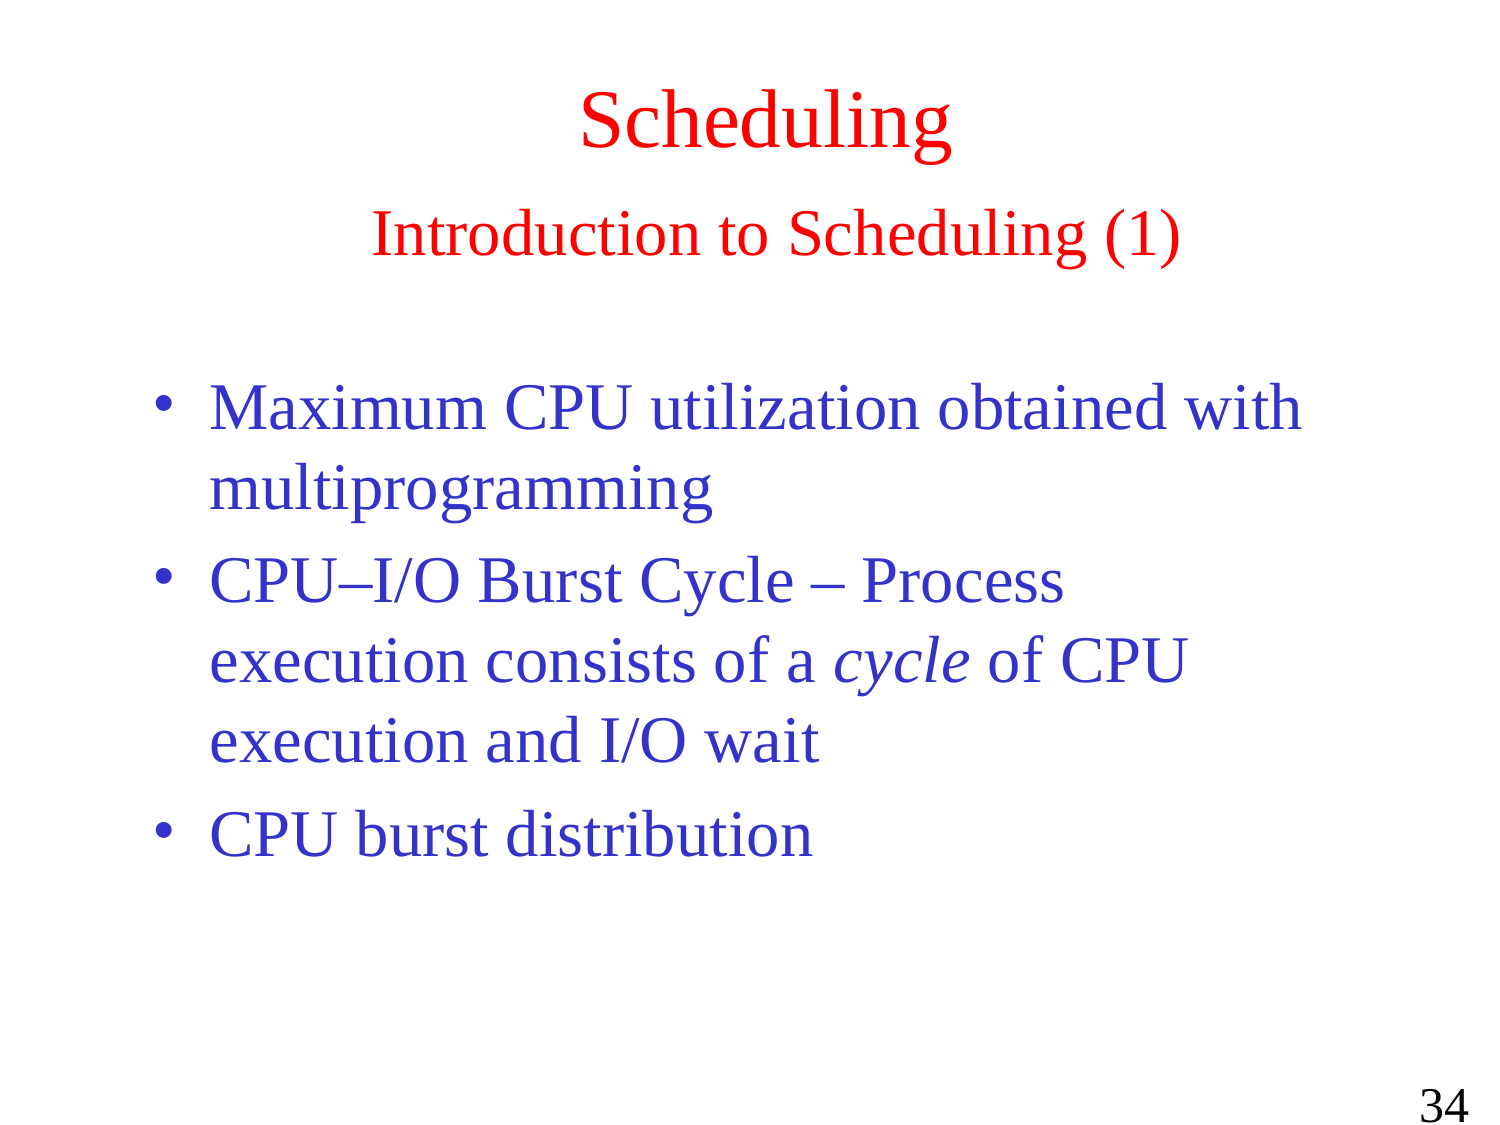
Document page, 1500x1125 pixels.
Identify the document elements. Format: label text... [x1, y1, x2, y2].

title Scheduling Introduction to Scheduling (1) [128, 75, 1404, 263]
slide_number 34 [1404, 1064, 1486, 1125]
list Maximum CPU utilization obtained with multiprogramming CPU–I/O Burst Cycle – Process execution consists of a cycle of CPU execution and I/O wait CPU burst distribution [138, 355, 1344, 918]
